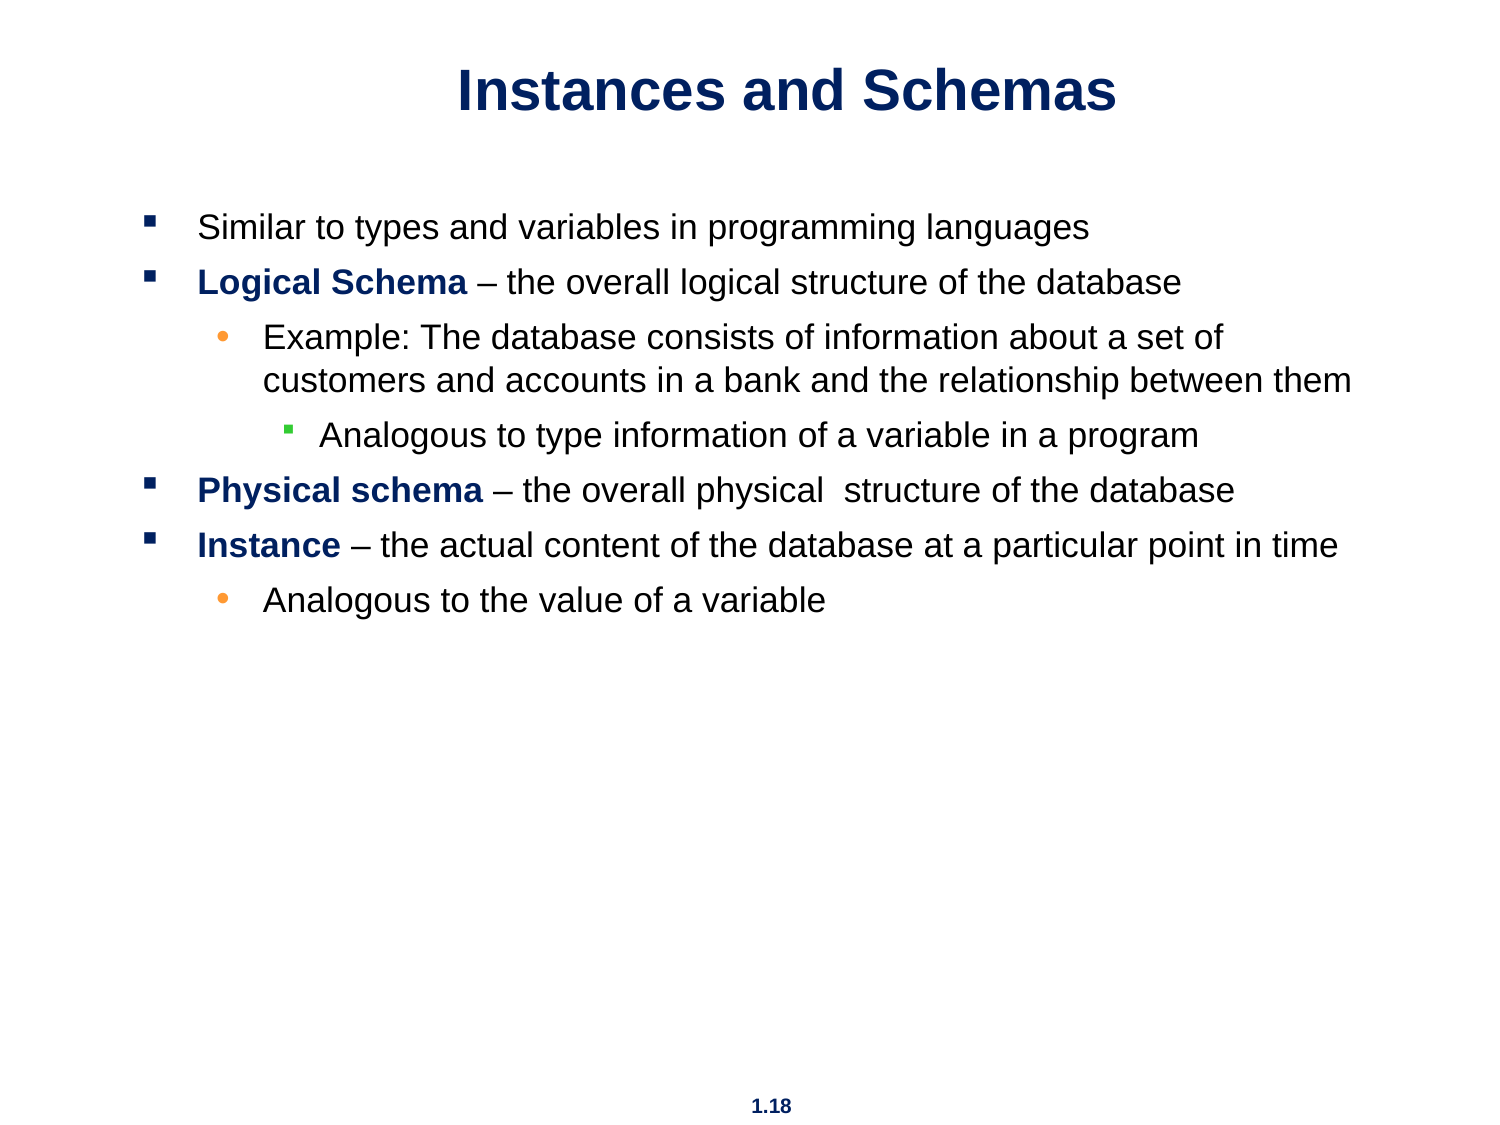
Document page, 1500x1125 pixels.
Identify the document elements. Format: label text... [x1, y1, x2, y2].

list Similar to types and variables in programming languages Logical Schema – the overall logical structure of the database Example: The database consists of information about a set of customers and accounts in a bank and the relationship between them Analogous to type information of a variable in a program Physical schema – the overall physical structure of the database Instance – the actual content of the database at a particular point in time Analogous to the value of a variable [126, 197, 1380, 1002]
title Instances and Schemas [125, 29, 1452, 130]
